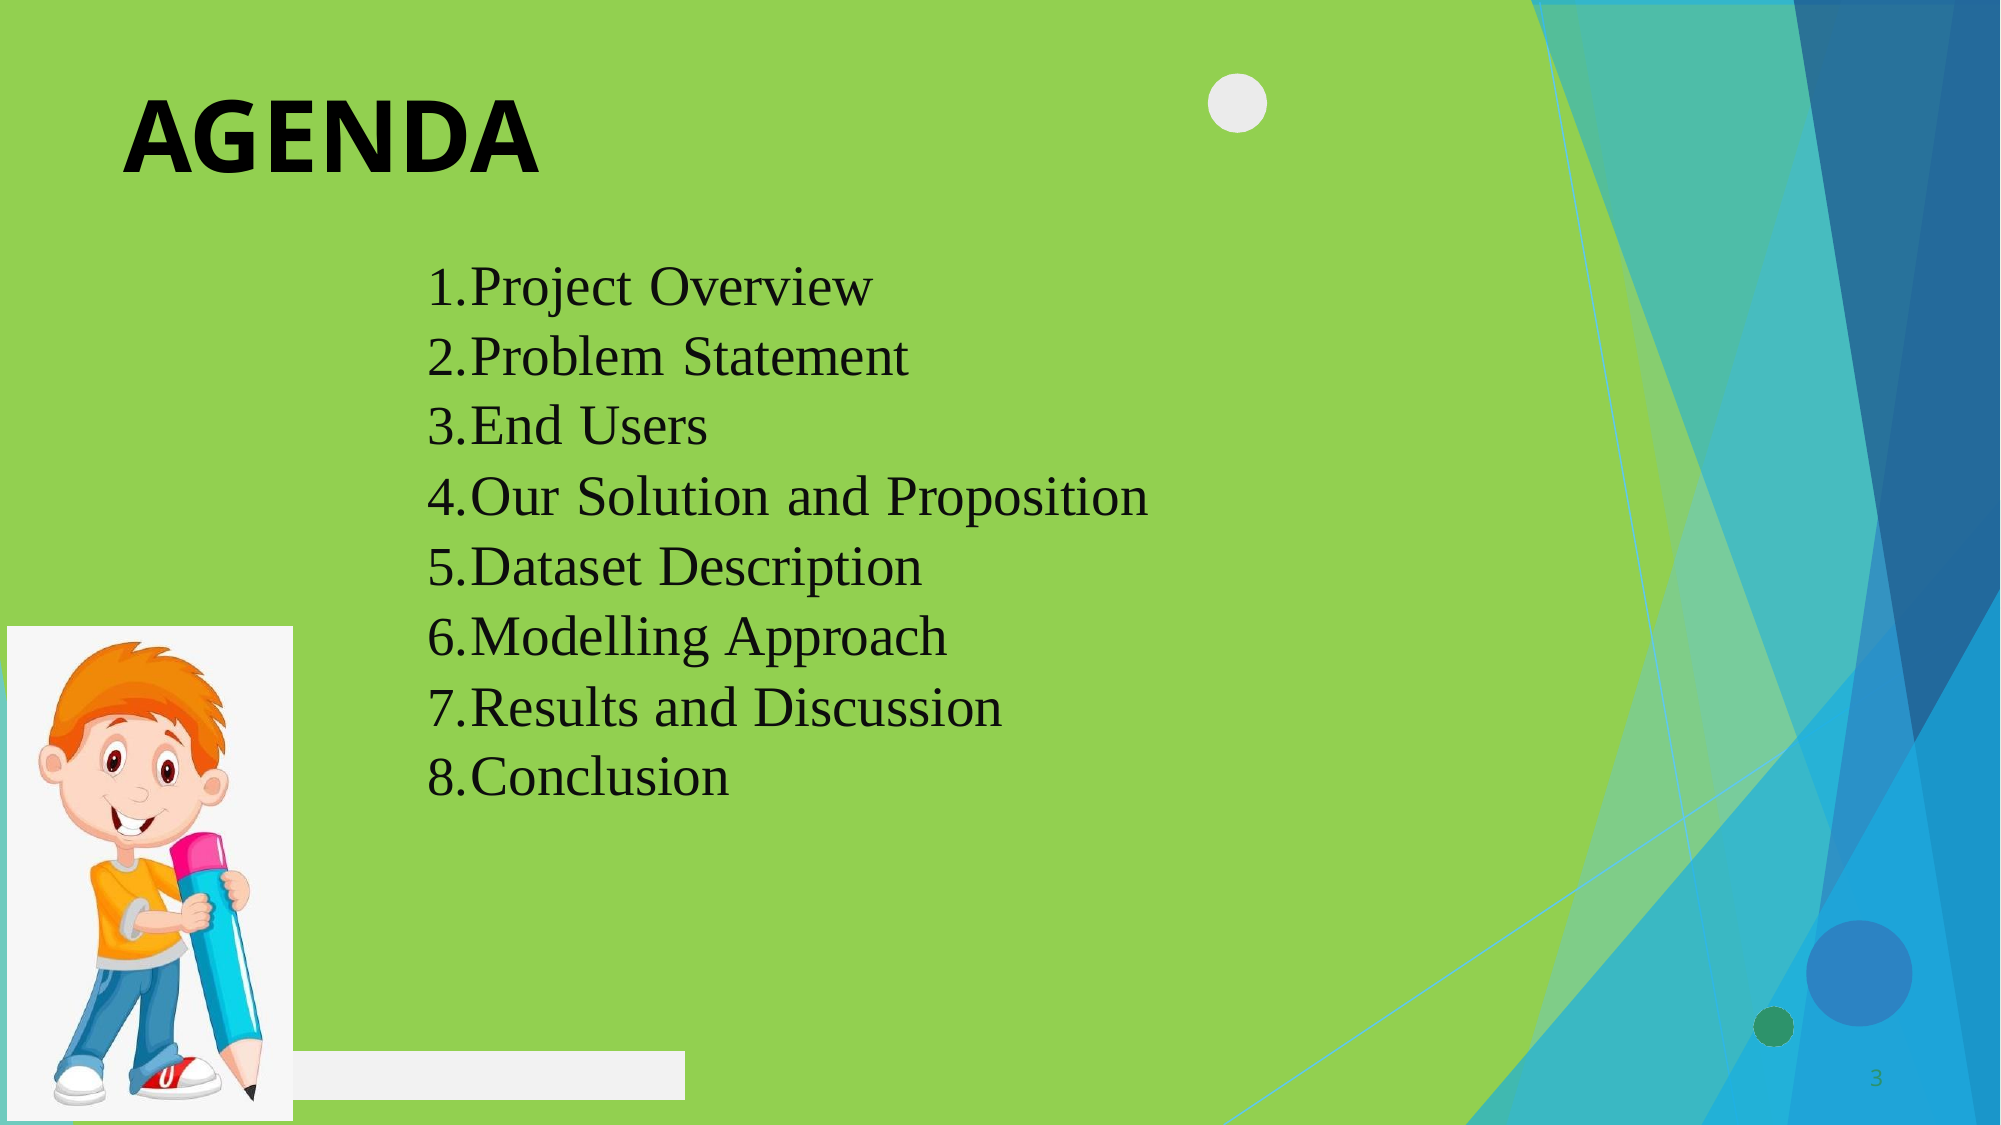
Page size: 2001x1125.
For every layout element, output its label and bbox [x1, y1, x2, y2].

text_box [0, 0, 2000, 1125]
text_box [7, 73, 1913, 1121]
